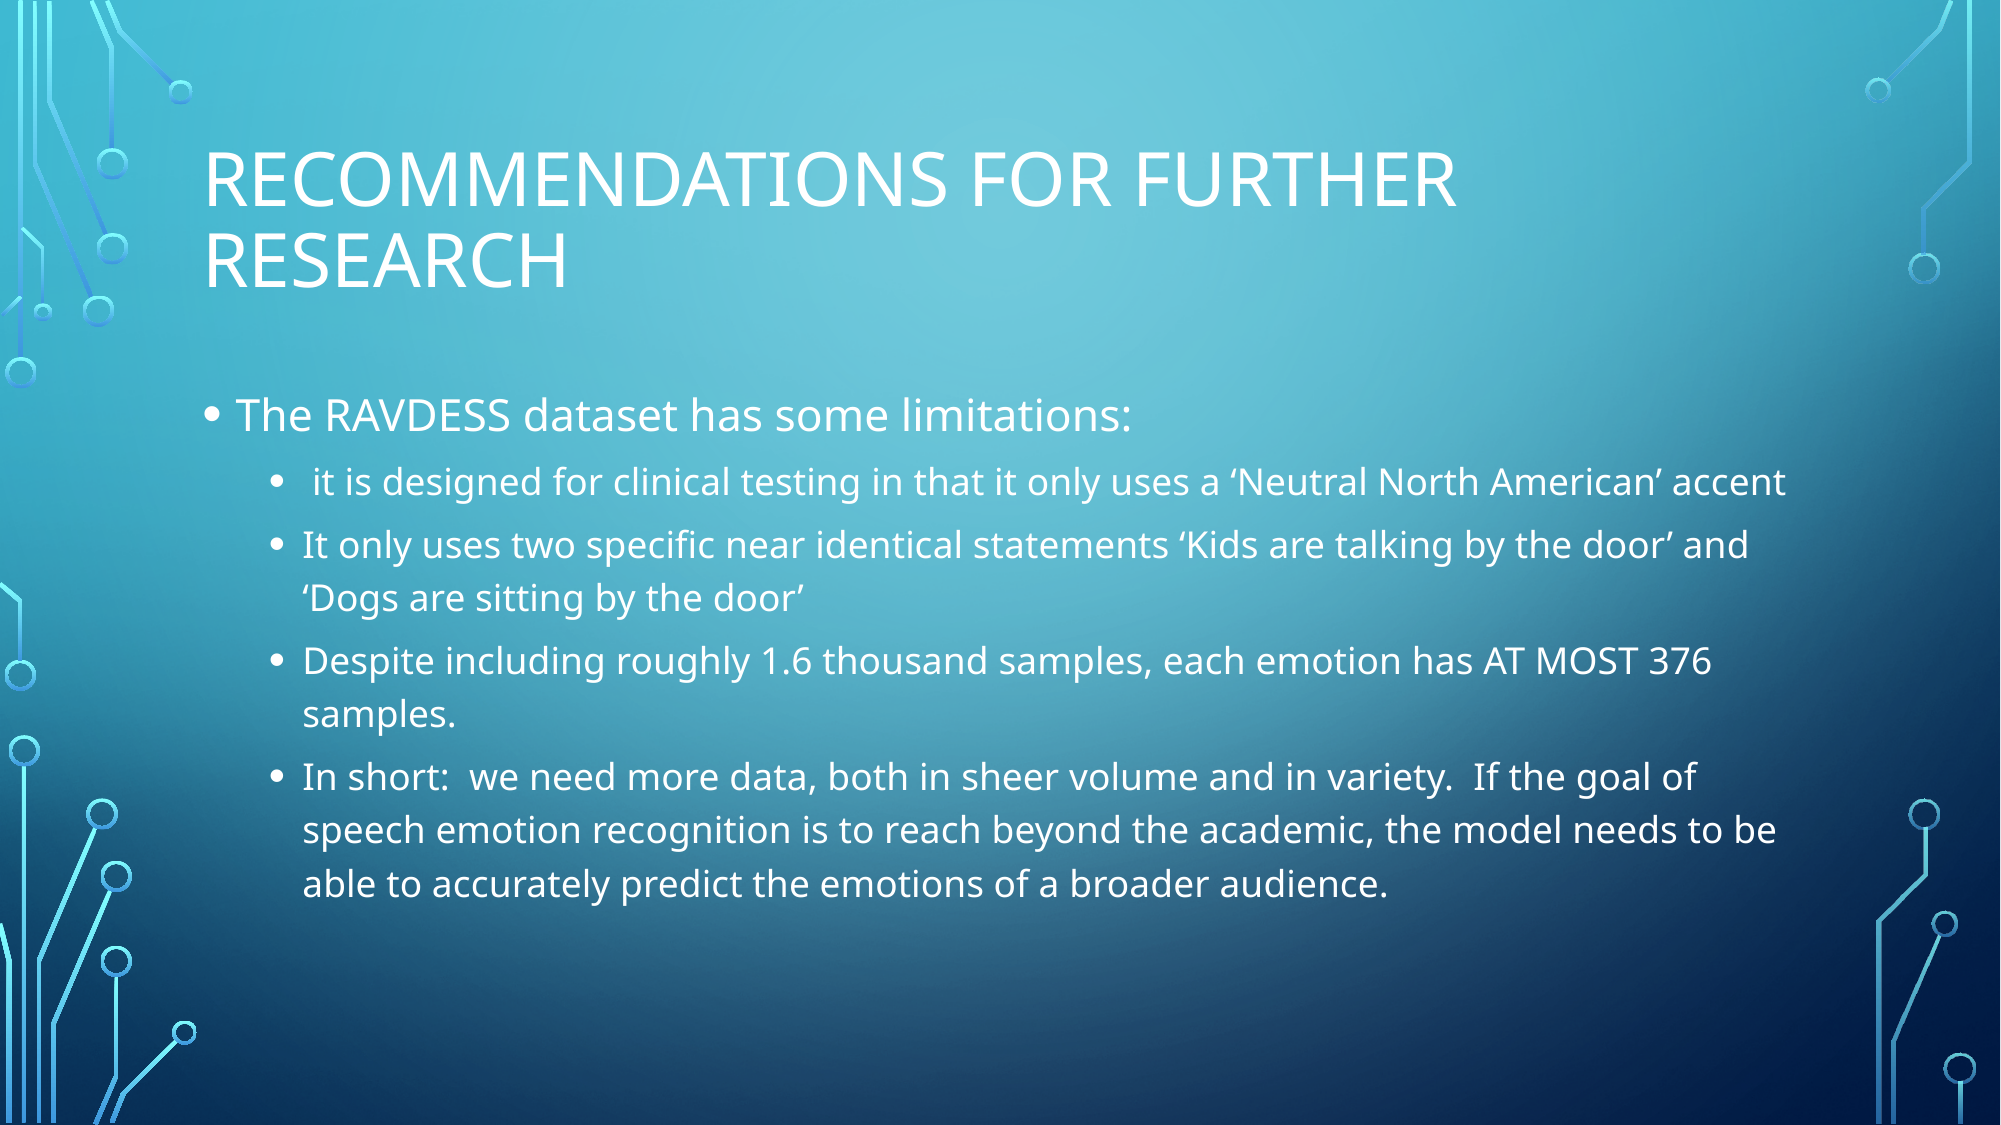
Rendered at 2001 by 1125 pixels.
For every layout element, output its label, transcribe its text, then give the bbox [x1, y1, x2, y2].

list The RAVDESS dataset has some limitations: it is designed for clinical testing in that it only uses a ‘Neutral North American’ accent It only uses two specific near identical statements ‘Kids are talking by the door’ and ‘Dogs are sitting by the door’ Despite including roughly 1.6 thousand samples, each emotion has AT MOST 376 samples. In short: we need more data, both in sheer volume and in variety. If the goal of speech emotion recognition is to reach beyond the academic, the model needs to be able to accurately predict the emotions of a broader audience. [187, 369, 1813, 950]
title Recommendations for Further Research [187, 101, 1813, 344]
